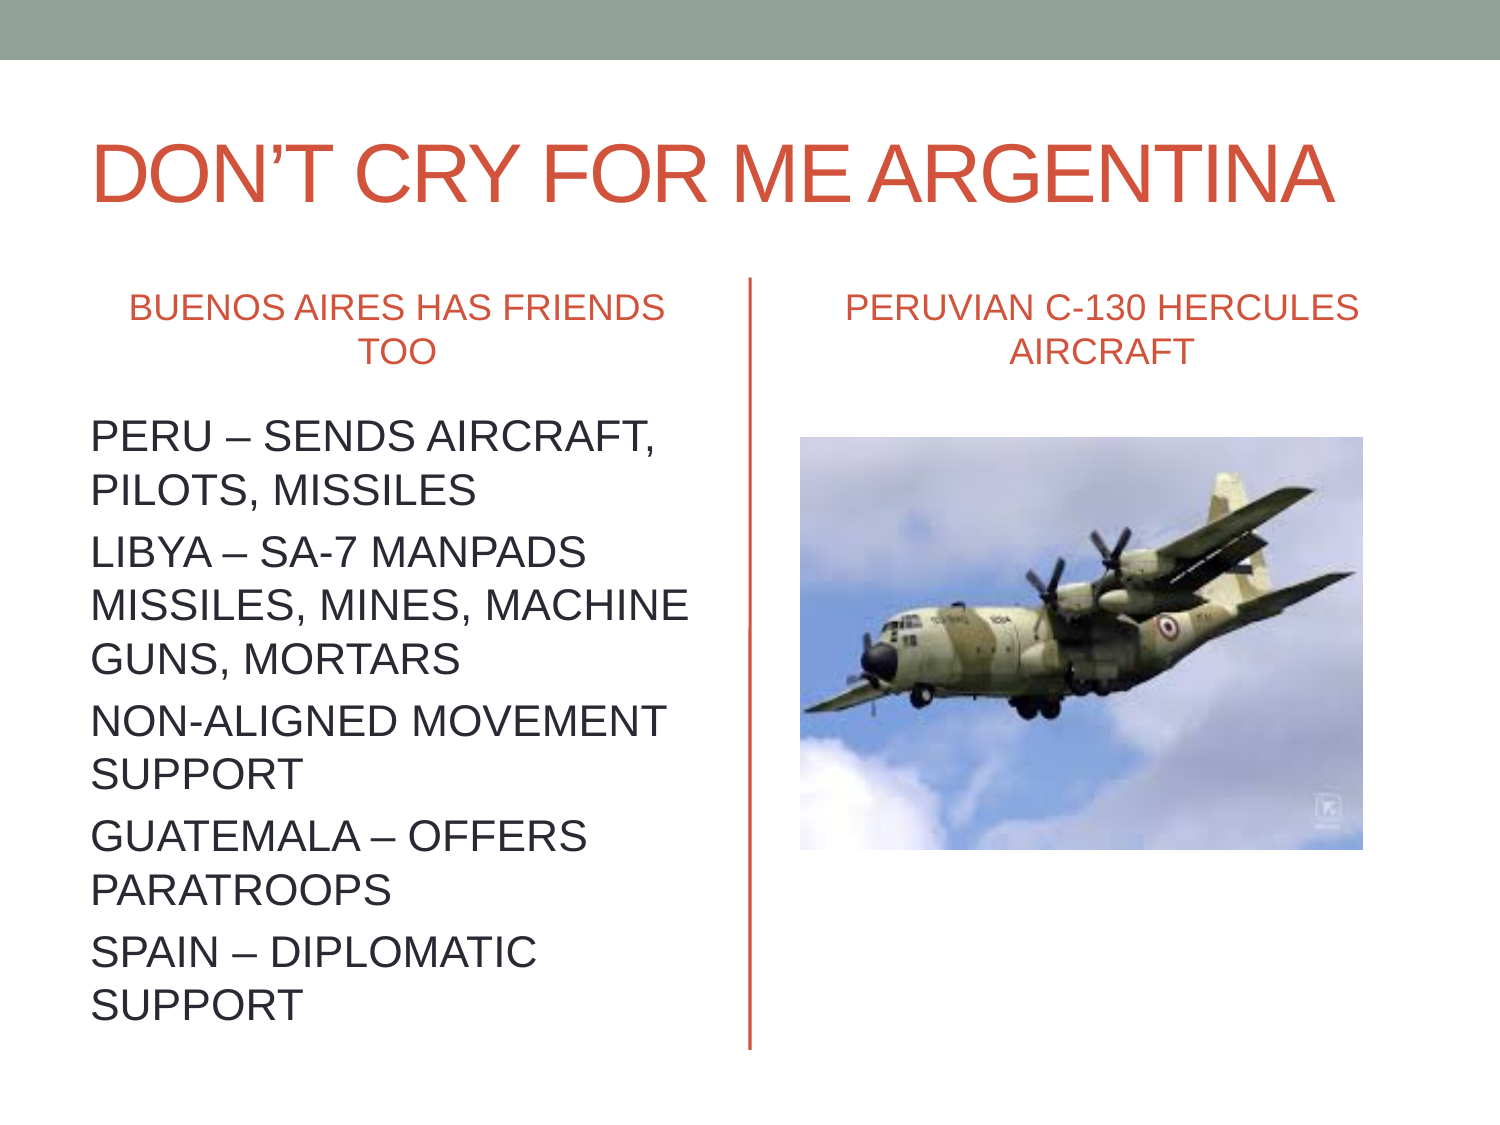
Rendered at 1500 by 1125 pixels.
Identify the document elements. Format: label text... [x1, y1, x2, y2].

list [799, 437, 1363, 851]
list PERU – SENDS AIRCRAFT, PILOTS, MISSILES LIBYA – SA-7 MANPADS MISSILES, MINES, MACHINE GUNS, MORTARS NON-ALIGNED MOVEMENT SUPPORT GUATEMALA – OFFERS PARATROOPS SPAIN – DIPLOMATIC SUPPORT [75, 399, 720, 1049]
list BUENOS AIRES HAS FRIENDS TOO [75, 275, 720, 380]
list PERUVIAN C-130 HERCULES AIRCRAFT [780, 275, 1425, 380]
title DON’T CRY FOR ME ARGENTINA [75, 87, 1425, 250]
